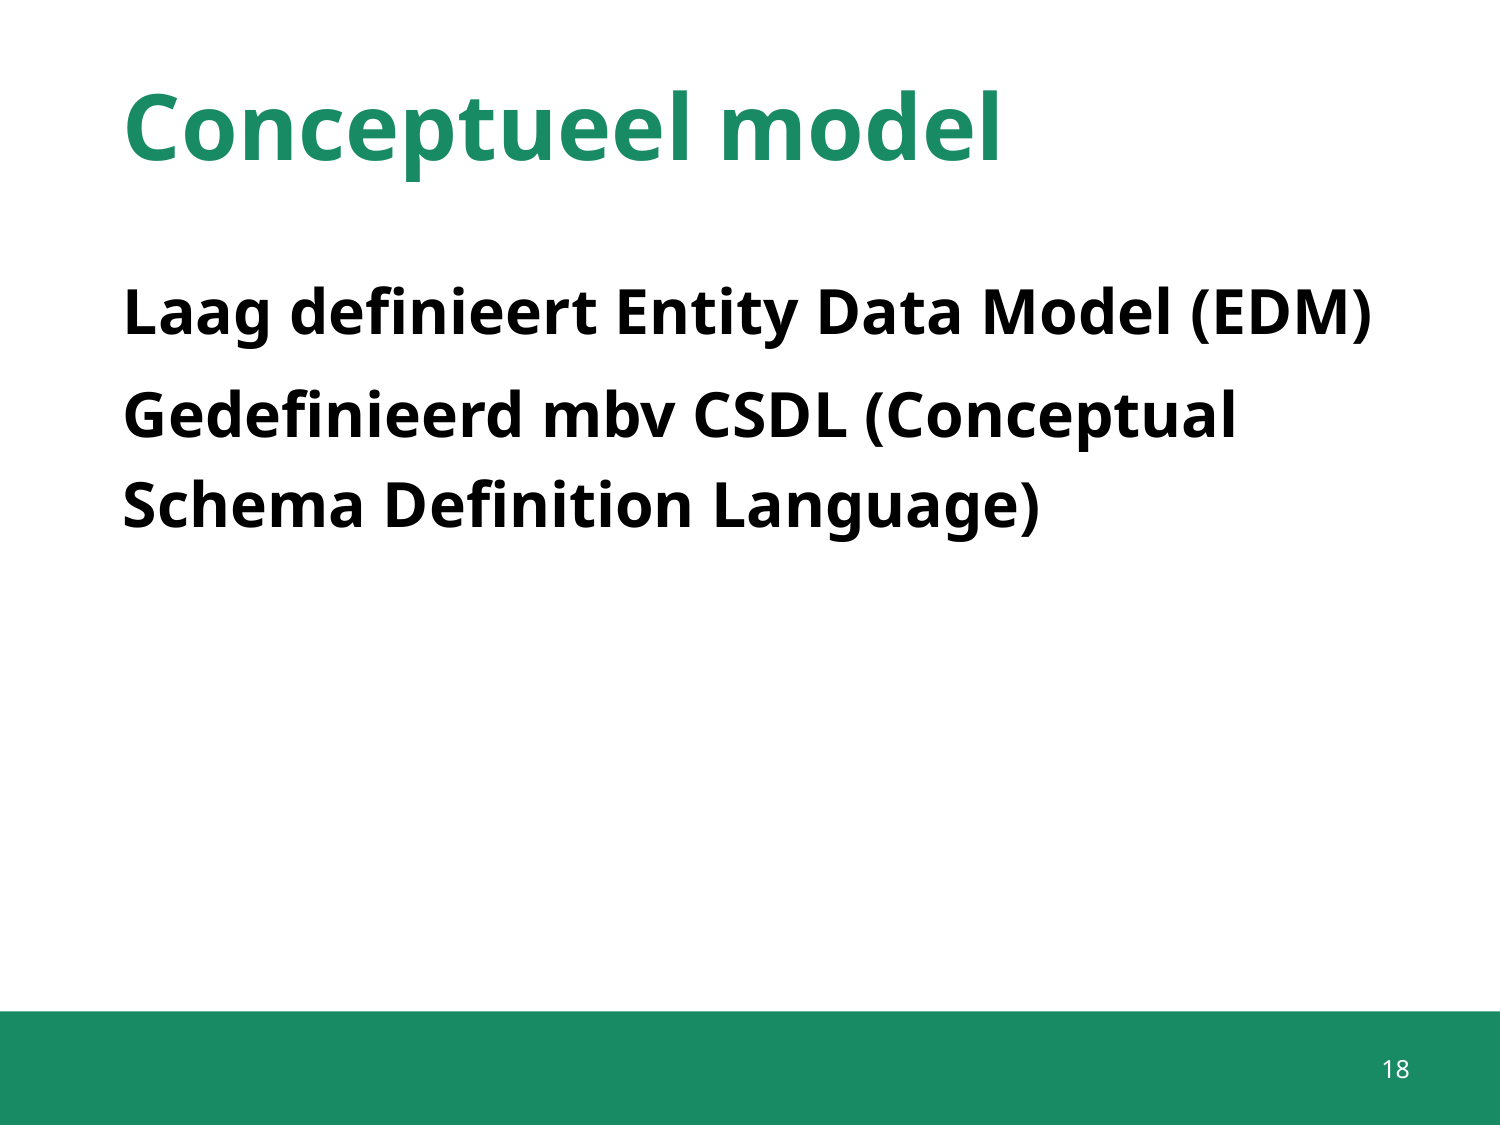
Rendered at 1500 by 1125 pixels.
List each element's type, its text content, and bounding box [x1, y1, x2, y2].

slide_number 18 [1338, 1040, 1425, 1101]
list Laag definieert Entity Data Model (EDM) Gedefinieerd mbv CSDL (Conceptual Schema Definition Language) [107, 249, 1425, 993]
title Conceptueel model [107, 30, 1425, 218]
